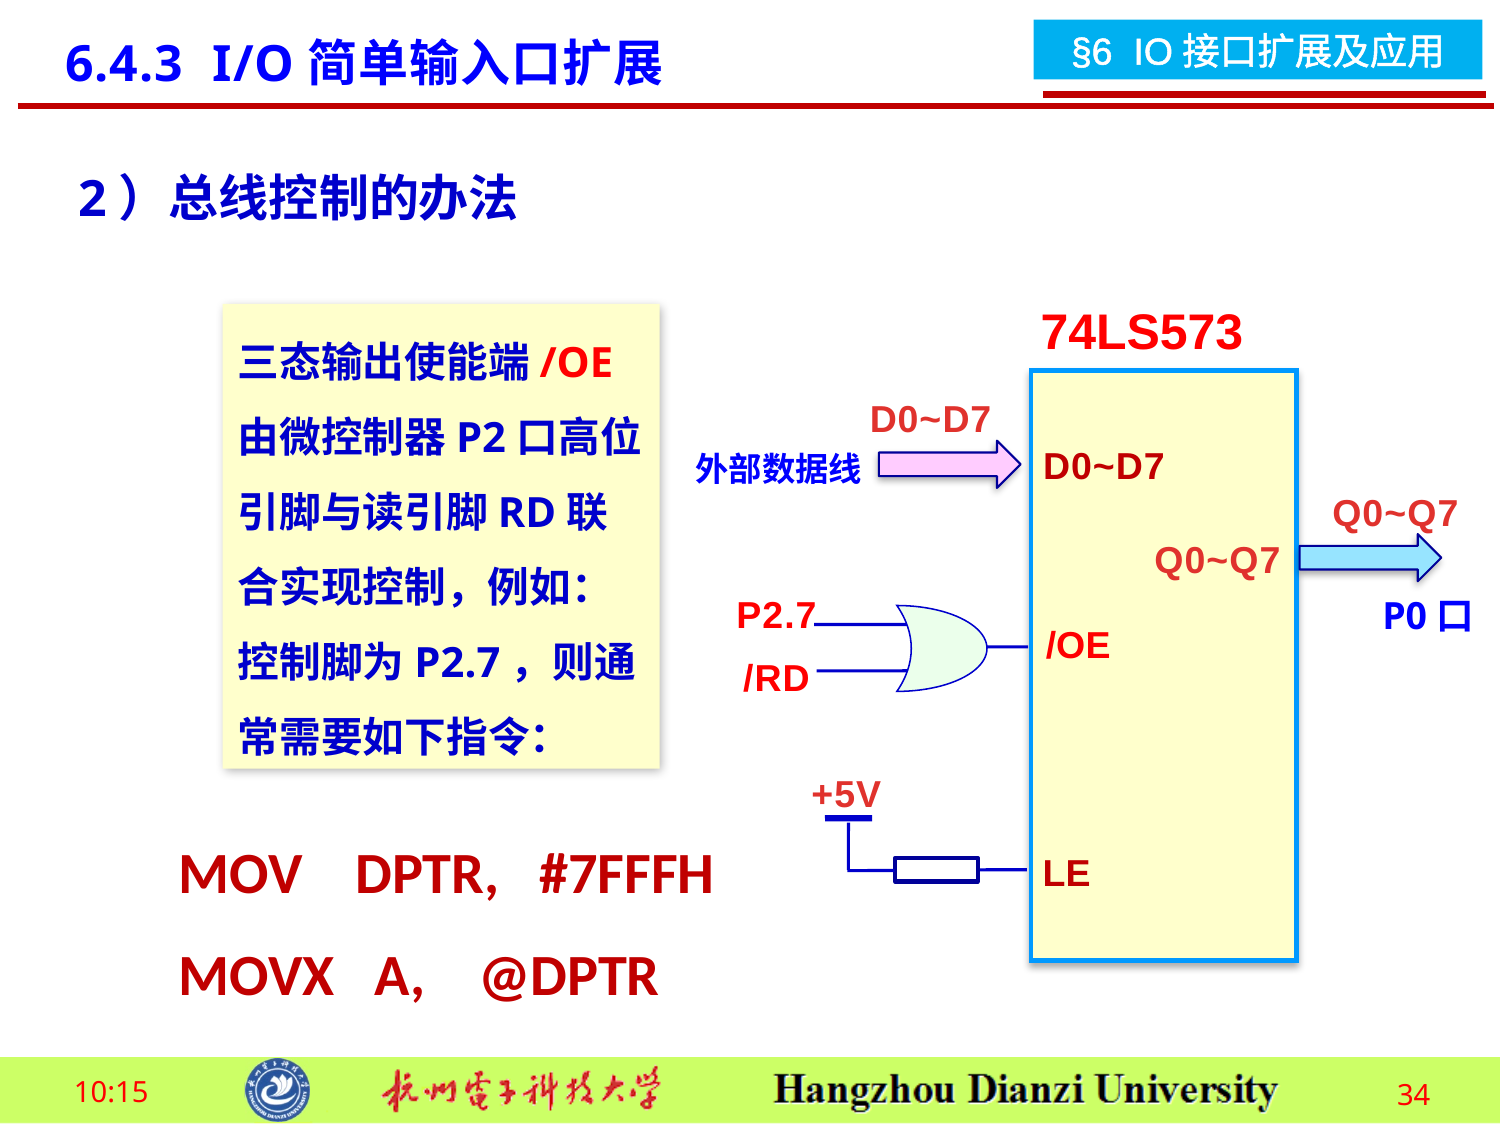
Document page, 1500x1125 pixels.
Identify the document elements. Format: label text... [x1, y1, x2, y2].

text_box [896, 605, 987, 692]
text_box P2.7 [729, 590, 824, 636]
text_box /OE [1031, 621, 1125, 667]
text_box MOV DPTR, #7FFFH MOVX A, @DPTR [163, 806, 785, 1015]
text_box +5V [798, 770, 894, 816]
text_box [877, 438, 1023, 490]
text_box Q0~Q7 [1314, 488, 1477, 535]
text_box D0~D7 [867, 395, 995, 441]
text_box [893, 856, 980, 884]
text_box 2）总线控制的办法 [63, 140, 750, 234]
text_box 外部数据线 [681, 440, 877, 496]
text_box Q0~Q7 [1136, 535, 1299, 581]
text_box /RD [729, 653, 824, 699]
text_box [1030, 370, 1297, 961]
text_box [1297, 535, 1444, 584]
picture [0, 1057, 1500, 1125]
text_box LE [1037, 848, 1097, 894]
text_box D0~D7 [1040, 442, 1168, 488]
text_box P0口 [1367, 584, 1489, 644]
text_box 6.4.3 I/O简单输入口扩展 [50, 23, 679, 99]
text_box 三态输出使能端/OE由微控制器P2口高位引脚与读引脚RD联合实现控制，例如：控制脚为P2.7，则通常需要如下指令： [222, 303, 660, 769]
text_box 74LS573 [1029, 299, 1255, 360]
